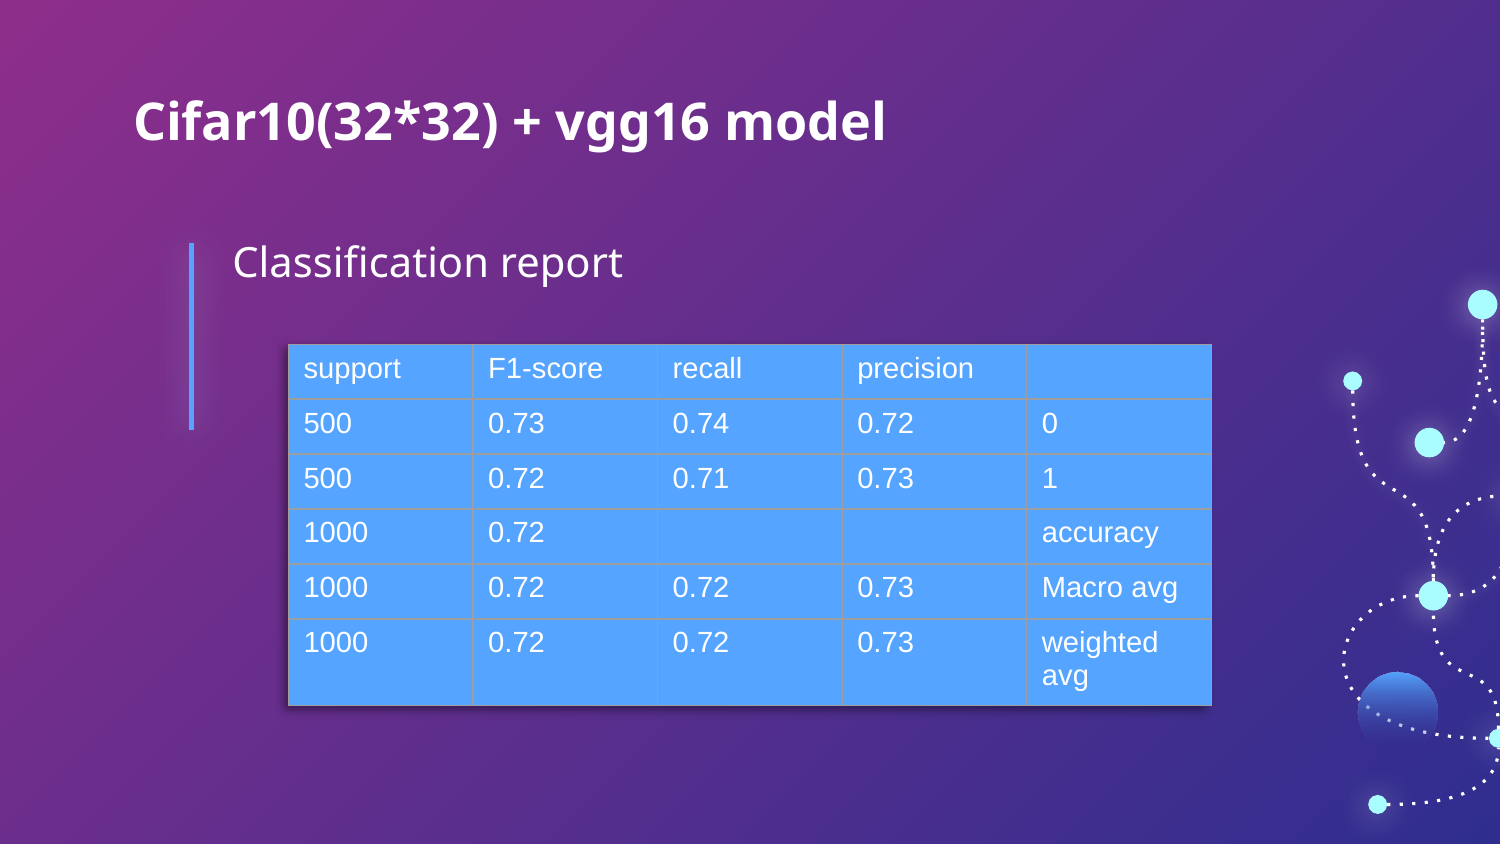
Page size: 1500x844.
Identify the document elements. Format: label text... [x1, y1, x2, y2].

table_cell 0.72 [843, 400, 1026, 453]
table_cell 0.73 [843, 565, 1026, 618]
table_cell Macro avg [1027, 565, 1211, 618]
table_cell 1 [1027, 455, 1211, 508]
table_cell 0.73 [843, 455, 1026, 508]
table_cell [658, 510, 842, 563]
table_cell 0.73 [843, 620, 1026, 705]
table_cell 500 [289, 400, 472, 453]
table_cell [843, 510, 1026, 563]
table_cell 0.72 [474, 510, 657, 563]
table_cell weighted avg [1027, 620, 1211, 705]
table_header F1-score [474, 345, 657, 398]
table_cell 0.71 [658, 455, 842, 508]
table_cell 1000 [289, 510, 472, 563]
table_cell accuracy [1027, 510, 1211, 563]
table_cell 0.72 [474, 455, 657, 508]
table_header support [289, 345, 472, 398]
table_cell 0.74 [658, 400, 842, 453]
table_cell 0 [1027, 400, 1211, 453]
table_cell 0.73 [474, 400, 657, 453]
table_cell 500 [289, 455, 472, 508]
table_cell 1000 [289, 620, 472, 705]
table_cell 1000 [289, 565, 472, 618]
table_header [1027, 345, 1211, 398]
title Cifar10(32*32) + vgg16 model [118, 72, 1434, 167]
table_cell 0.72 [474, 620, 657, 705]
table_header recall [658, 345, 842, 398]
subtitle Classification report [217, 237, 953, 302]
table_header precision [843, 345, 1026, 398]
table_cell 0.72 [658, 620, 842, 705]
table_cell 0.72 [474, 565, 657, 618]
table_cell 0.72 [658, 565, 842, 618]
